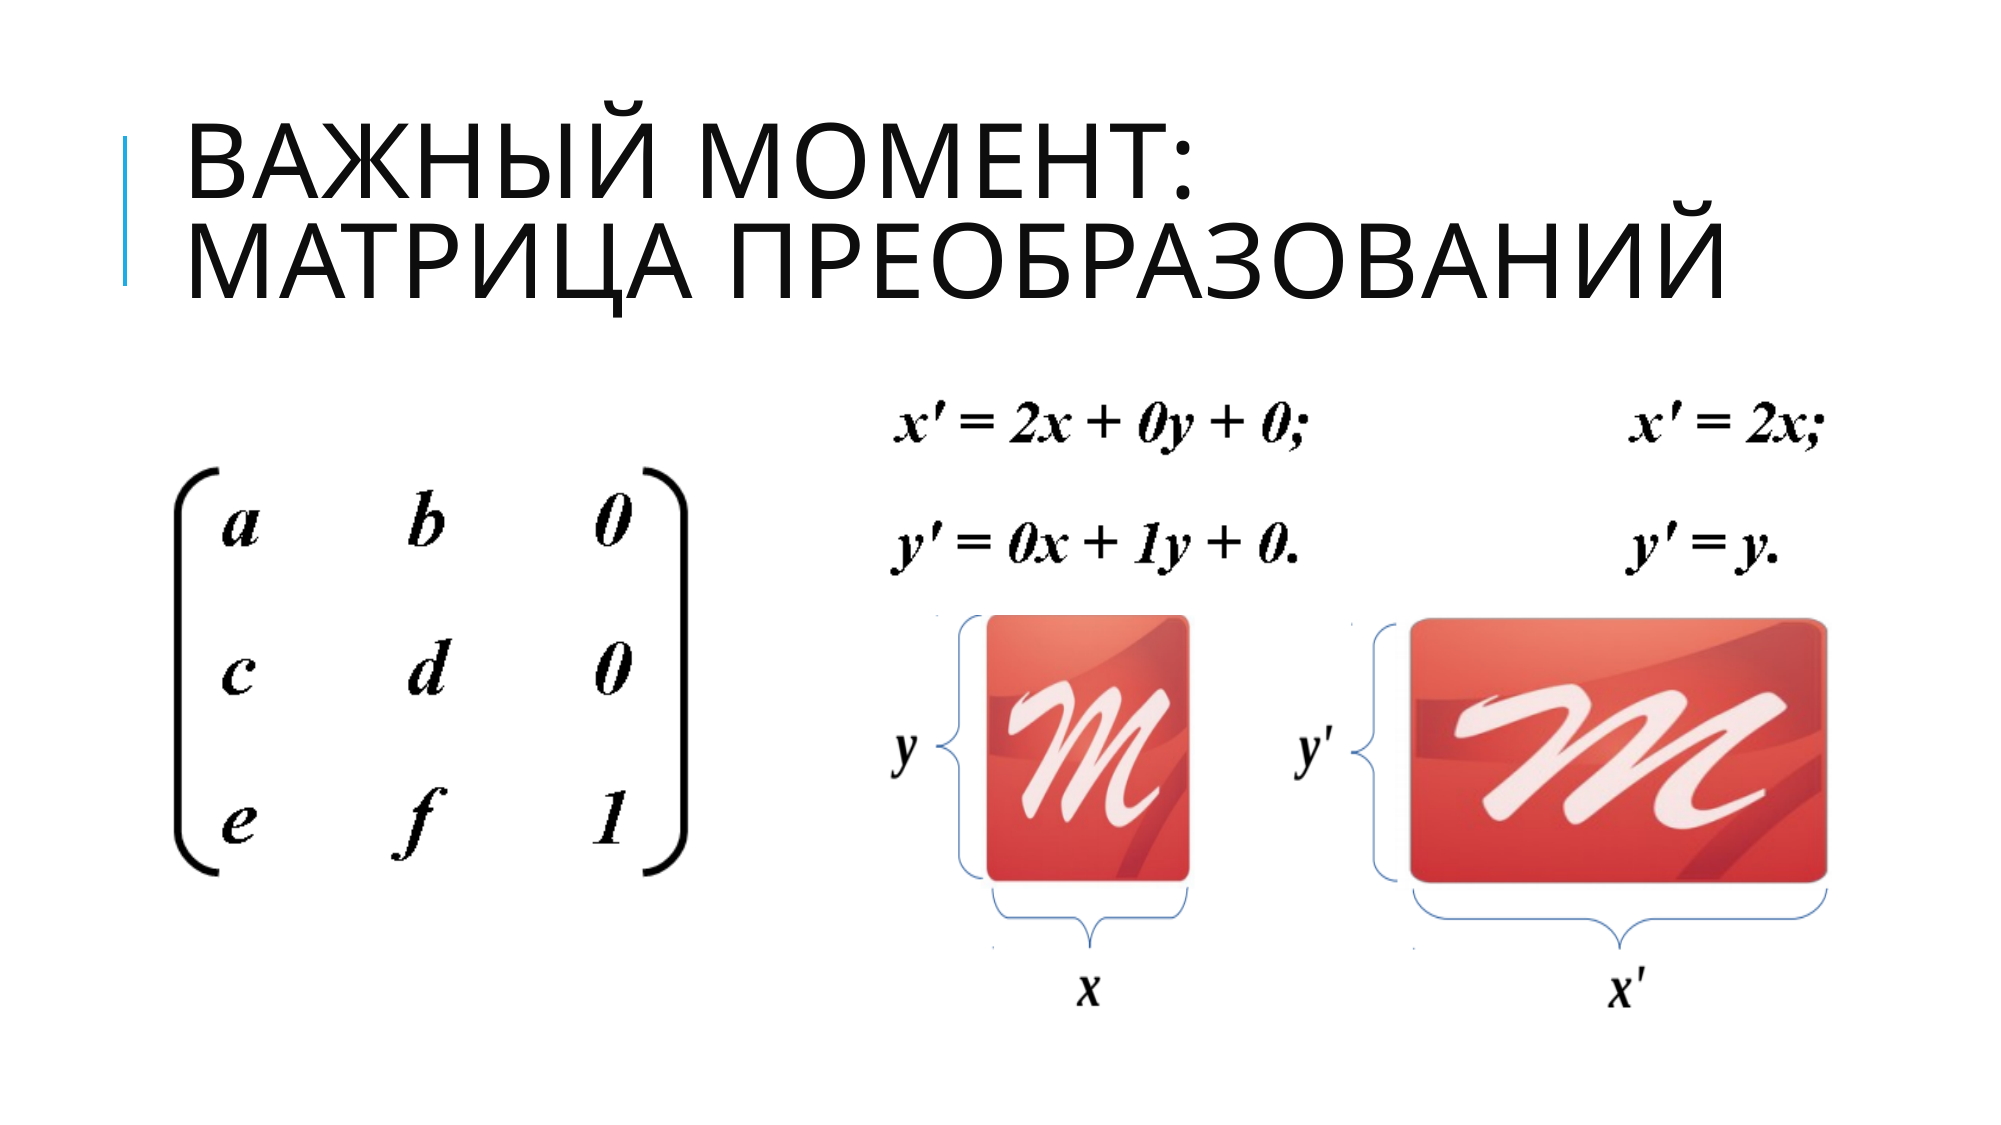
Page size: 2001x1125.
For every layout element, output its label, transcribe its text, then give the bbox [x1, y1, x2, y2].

picture [886, 614, 1833, 1014]
picture [886, 391, 1833, 583]
picture [167, 462, 694, 884]
title Важный момент: Матрица преобразований [168, 96, 1763, 342]
